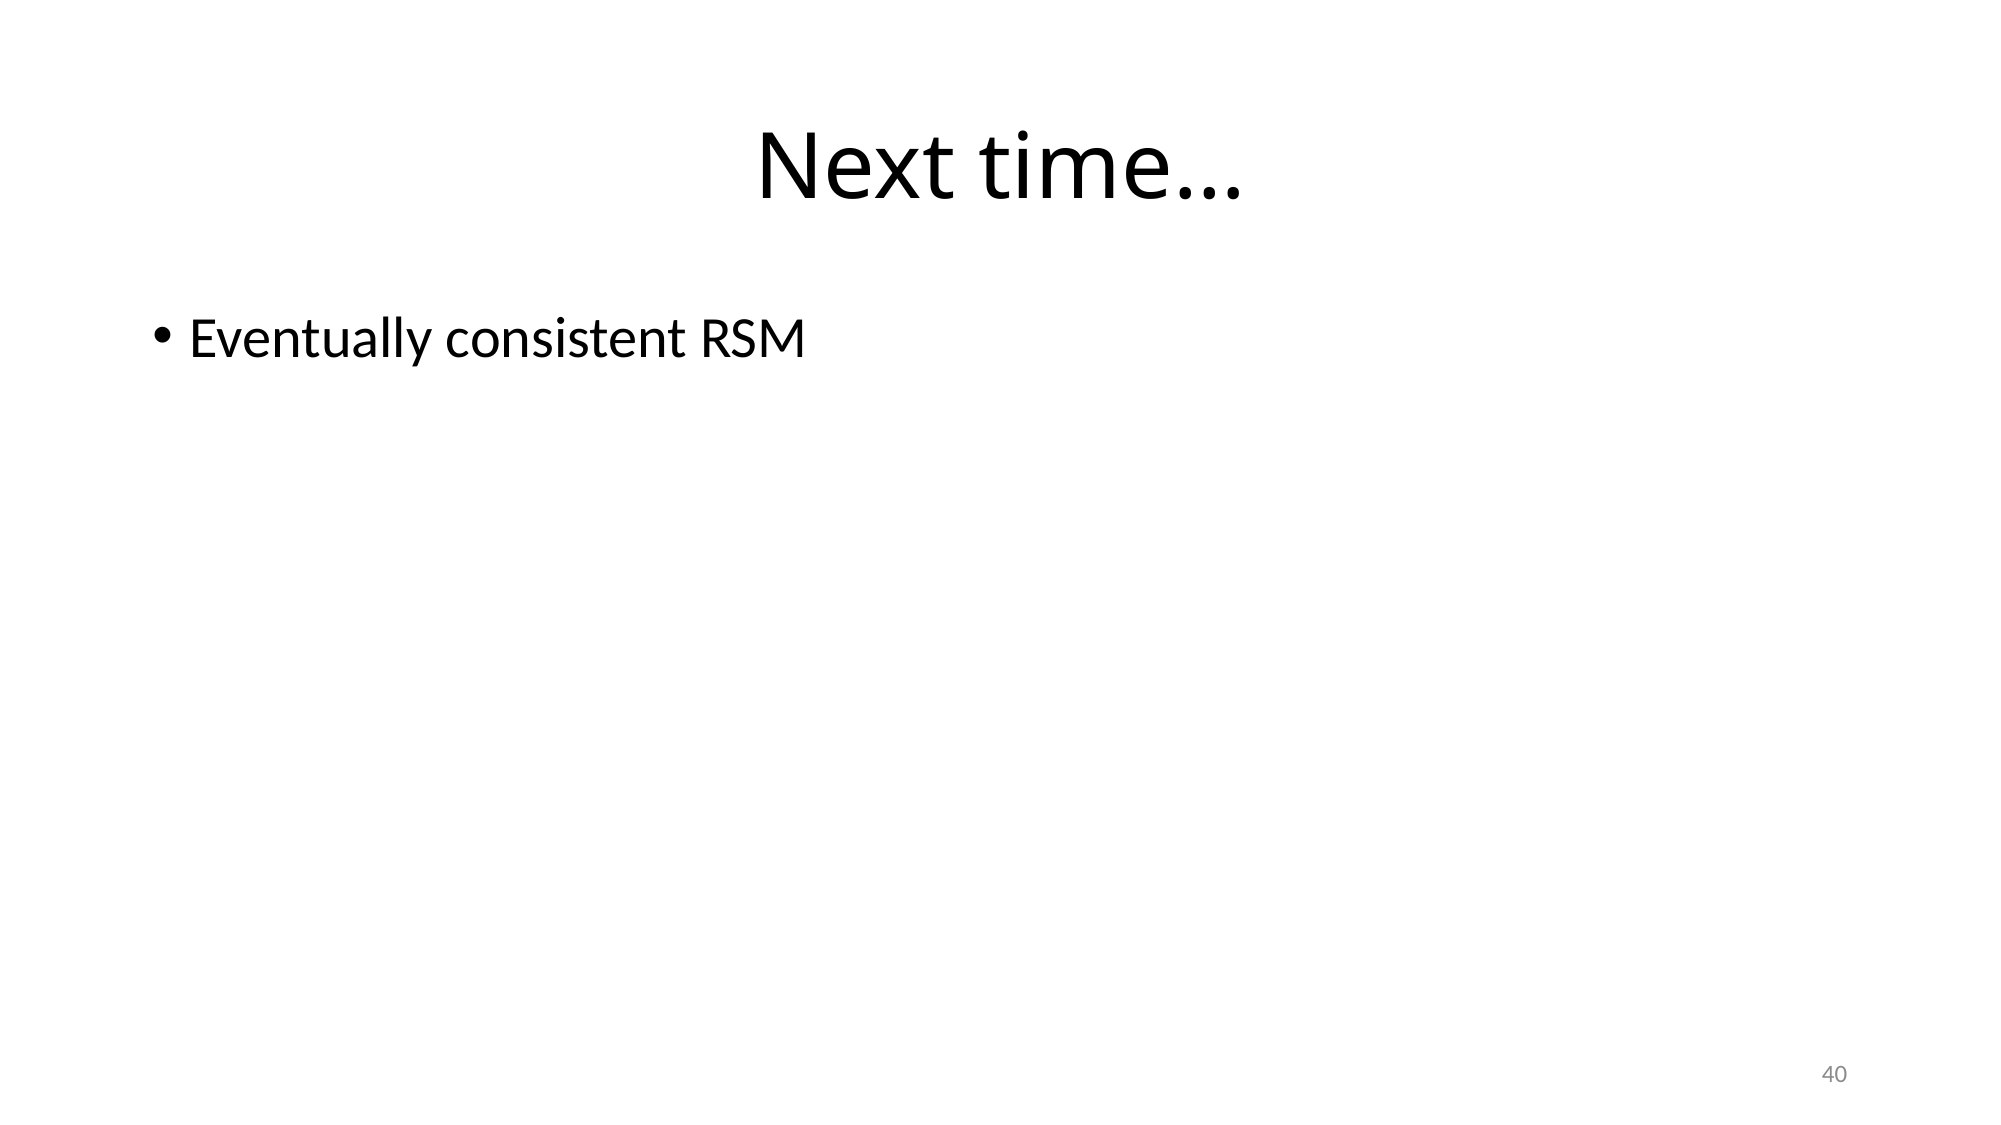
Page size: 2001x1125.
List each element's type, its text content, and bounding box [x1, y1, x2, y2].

list Eventually consistent RSM [137, 299, 1863, 1014]
title Next time… [137, 59, 1863, 278]
slide_number 40 [1412, 1042, 1863, 1103]
